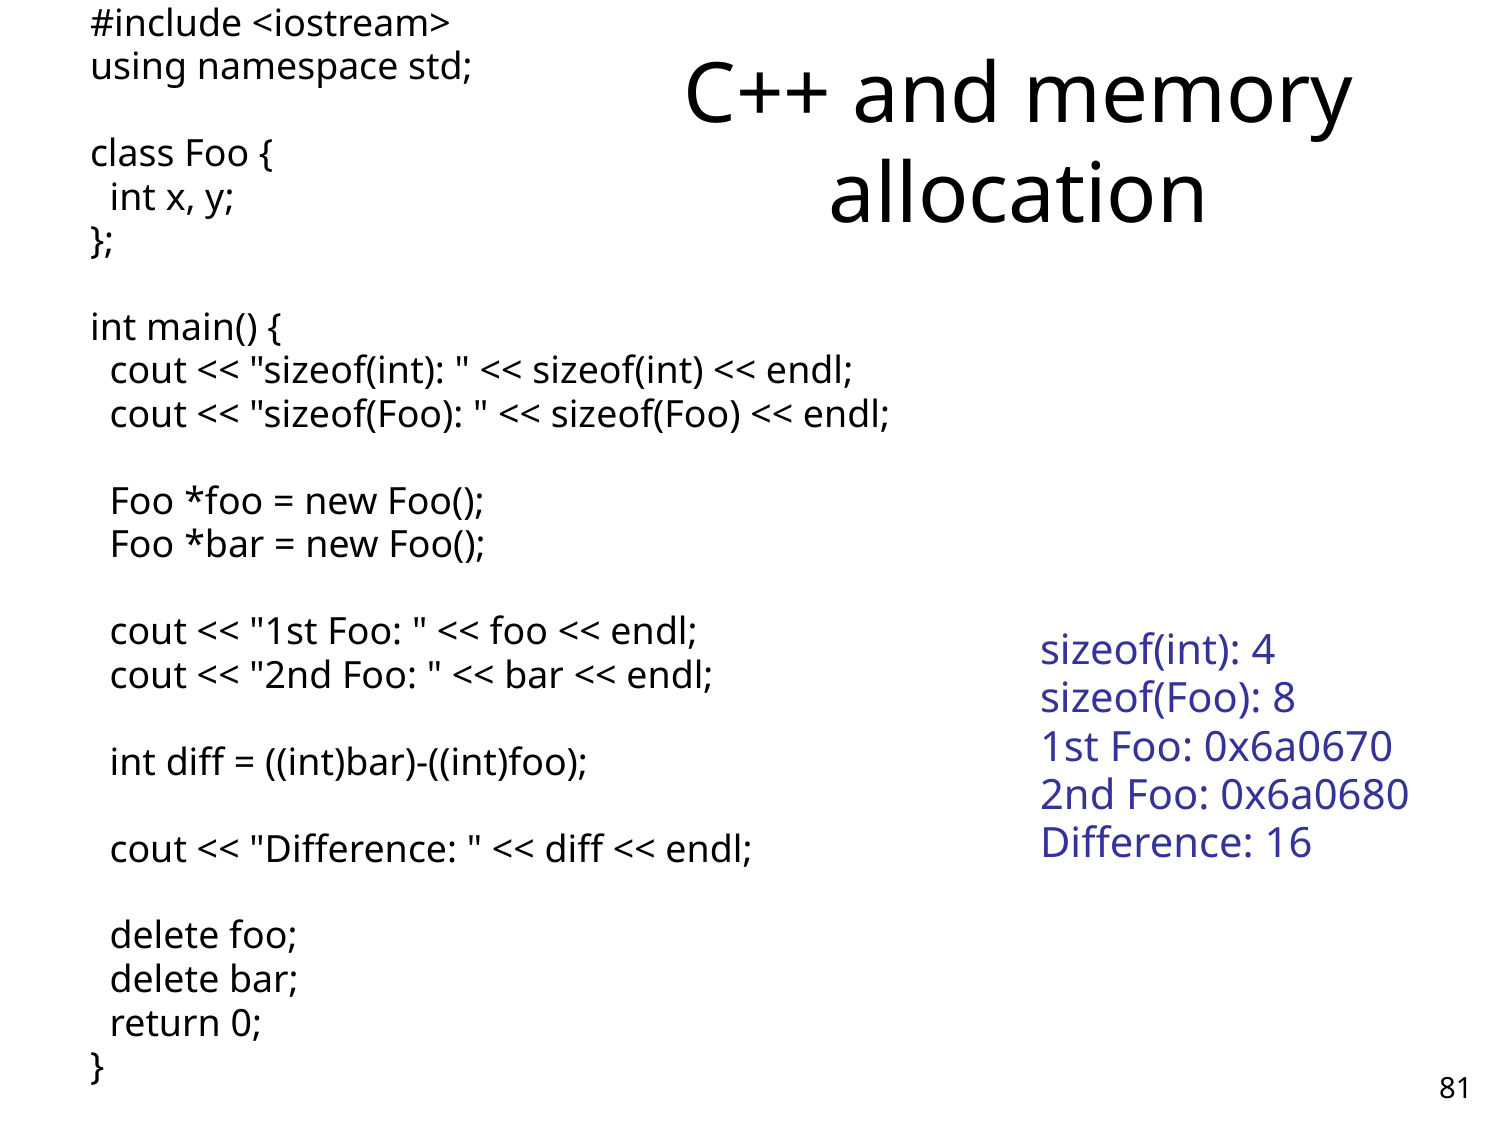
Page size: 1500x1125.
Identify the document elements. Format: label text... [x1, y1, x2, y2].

list #include <iostream> using namespace std; class Foo { int x, y; }; int main() { cout << "sizeof(int): " << sizeof(int) << endl; cout << "sizeof(Foo): " << sizeof(Foo) << endl; Foo *foo = new Foo(); Foo *bar = new Foo(); cout << "1st Foo: " << foo << endl; cout << "2nd Foo: " << bar << endl; int diff = ((int)bar)-((int)foo); cout << "Difference: " << diff << endl; delete foo; delete bar; return 0; } [74, 0, 1301, 1038]
title C++ and memory allocation [1301, 44, 1426, 233]
list sizeof(int): 4 sizeof(Foo): 8 1st Foo: 0x6a0670 2nd Foo: 0x6a0680 Difference: 16 [1024, 624, 1476, 1018]
